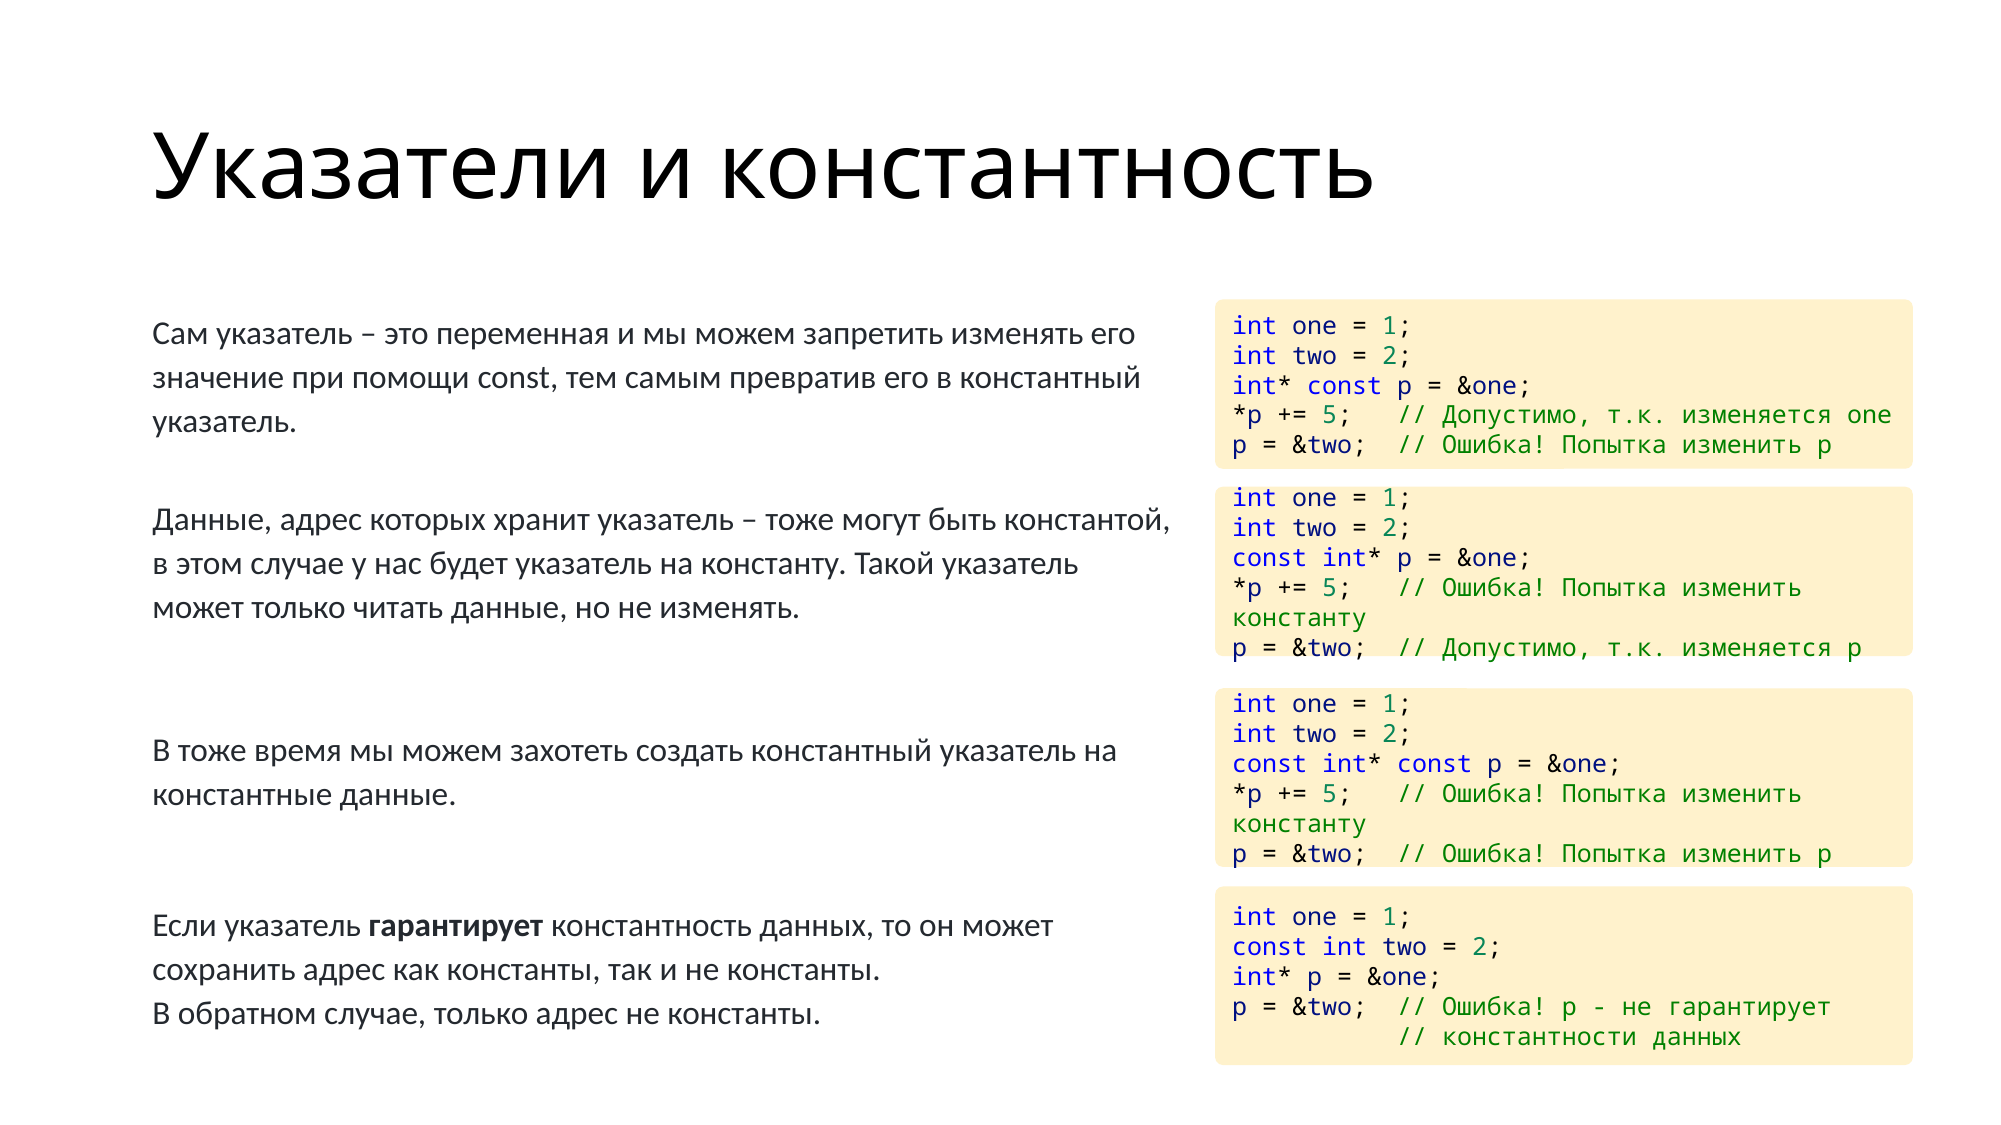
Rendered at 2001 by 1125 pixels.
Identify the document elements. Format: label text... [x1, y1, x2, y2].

text_box int one = 1; const int two = 2; int* p = &one; p = &two; // Ошибка! p - не гарантирует // константности данных [1213, 885, 1914, 1067]
list Сам указатель – это переменная и мы можем запретить изменять его значение при помощи const, тем самым превратив его в константный указатель. Данные, адрес которых хранит указатель – тоже могут быть константой, в этом случае у нас будет указатель на константу. Такой указатель может только читать данные, но не изменять. В тоже время мы можем захотеть создать константный указатель на константные данные. Если указатель гарантирует константность данных, то он может сохранить адрес как константы, так и не константы. В обратном случае, только адрес не константы. [137, 299, 1863, 1014]
text_box int one = 1; int two = 2; const int* const p = &one; *p += 5; // Ошибка! Попытка изменить константу p = &two; // Ошибка! Попытка изменить p [1213, 687, 1914, 868]
title Указатели и константность [137, 59, 1863, 278]
text_box int one = 1; int two = 2; int* const p = &one; *p += 5; // Допустимо, т.к. изменяется one p = &two; // Ошибка! Попытка изменить p [1214, 298, 1914, 470]
text_box int one = 1; int two = 2; const int* p = &one; *p += 5; // Ошибка! Попытка изменить константу p = &two; // Допустимо, т.к. изменяется p [1214, 485, 1914, 658]
